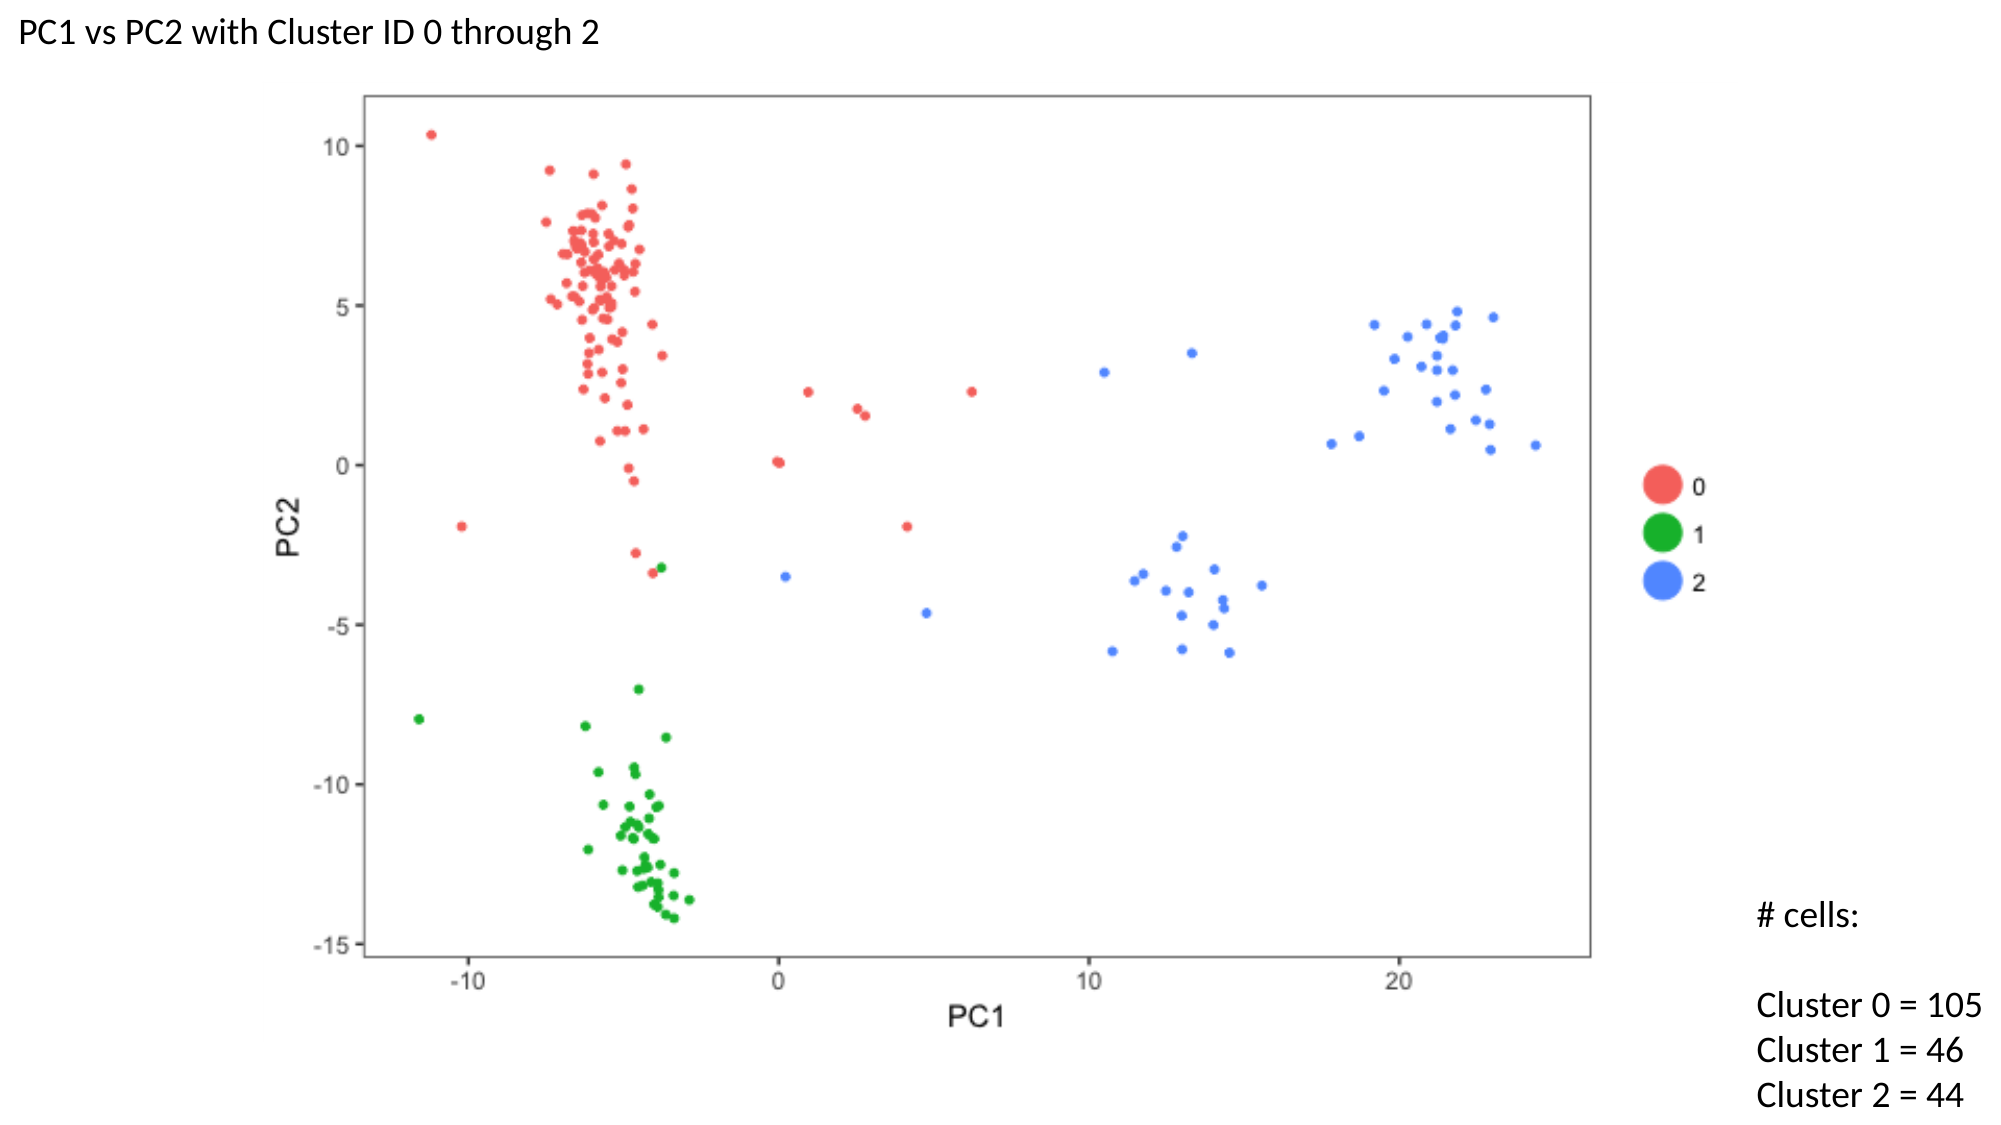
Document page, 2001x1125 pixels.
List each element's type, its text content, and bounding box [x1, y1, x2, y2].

text_box # cells: Cluster 0 = 105 Cluster 1 = 46 Cluster 2 = 44 [1741, 882, 1999, 1123]
picture [262, 81, 1738, 1042]
text_box PC1 vs PC2 with Cluster ID 0 through 2 [3, 0, 616, 60]
